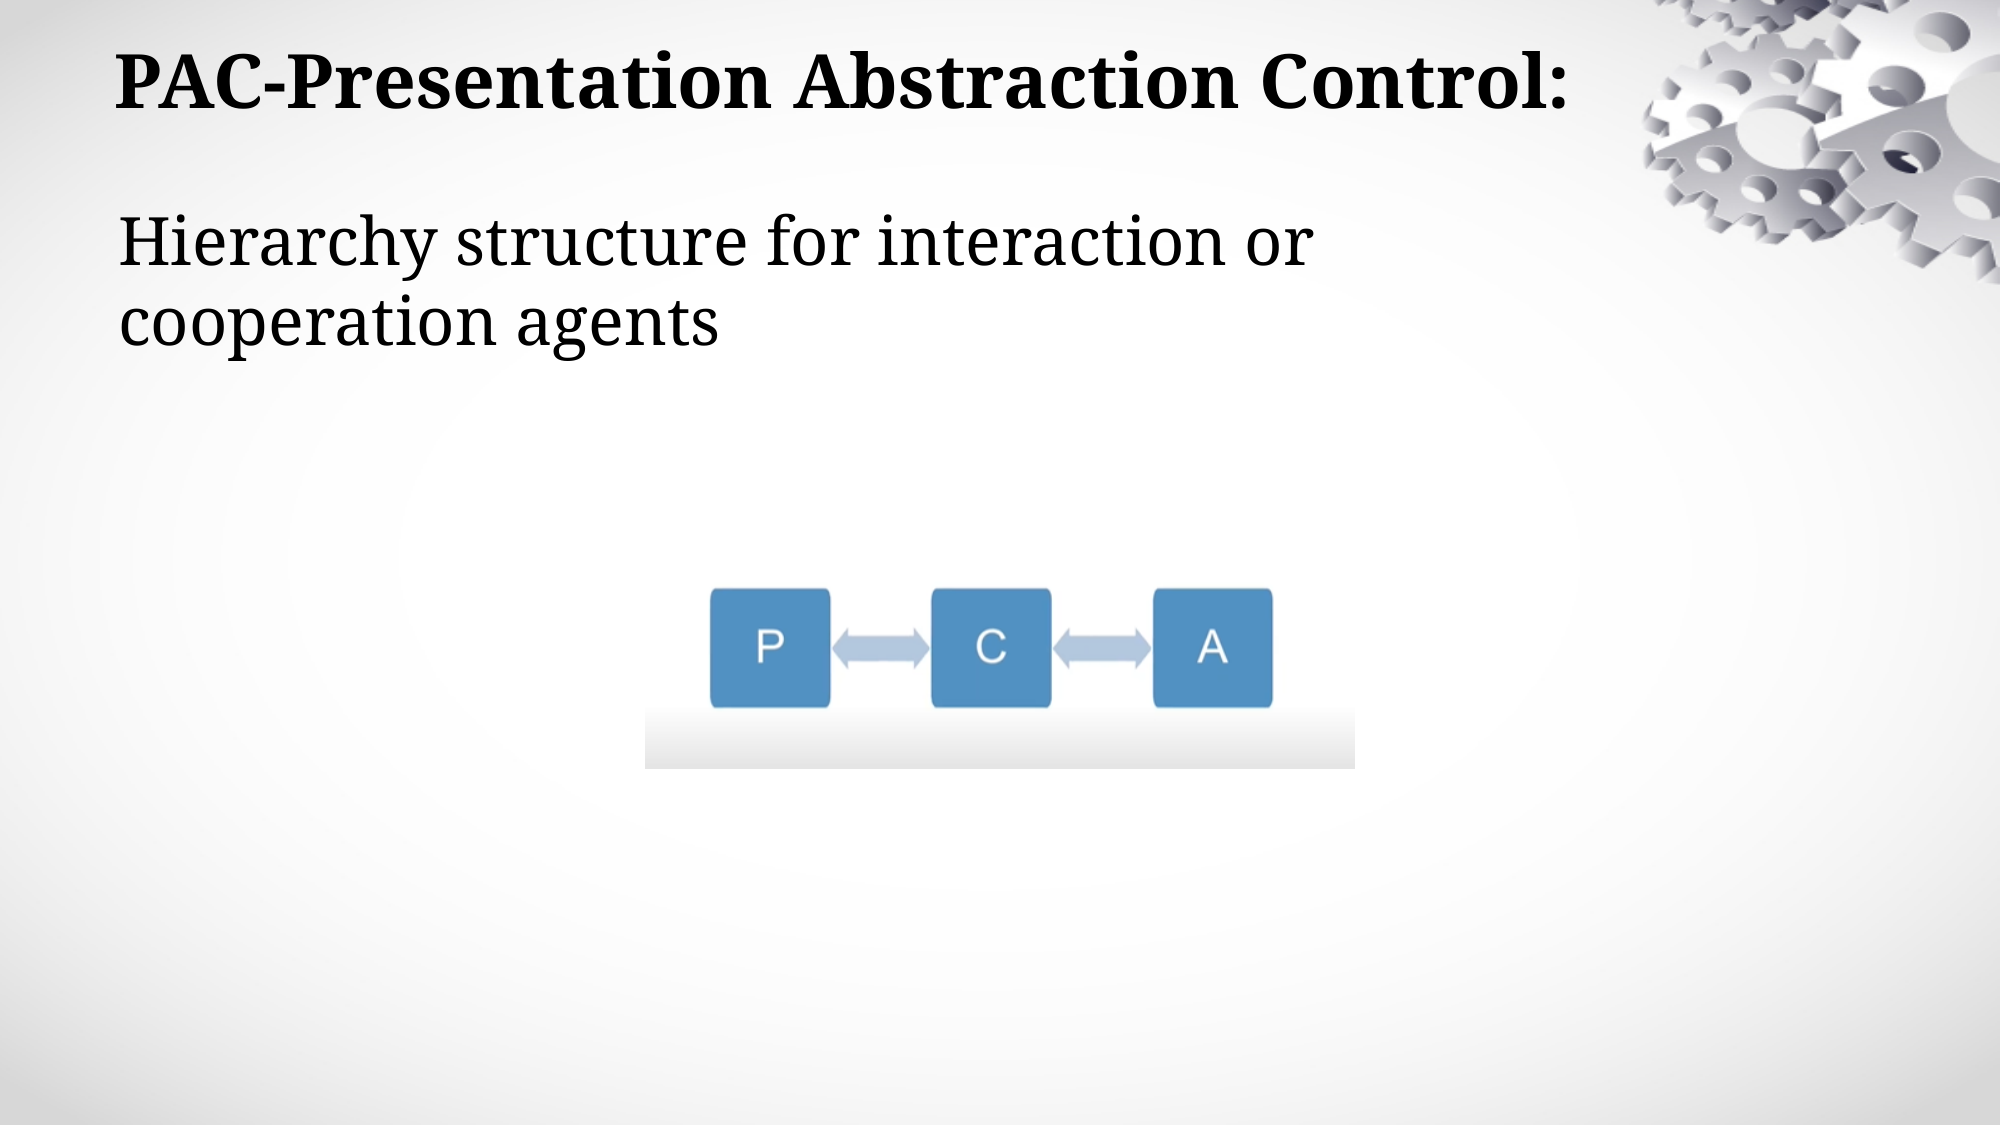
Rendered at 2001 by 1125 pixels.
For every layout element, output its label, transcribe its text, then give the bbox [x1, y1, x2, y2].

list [645, 528, 1355, 769]
title PAC-Presentation Abstraction Control: [99, 30, 1901, 127]
text_box Hierarchy structure for interaction or cooperation agents [103, 191, 1585, 367]
picture [0, 0, 2000, 1125]
